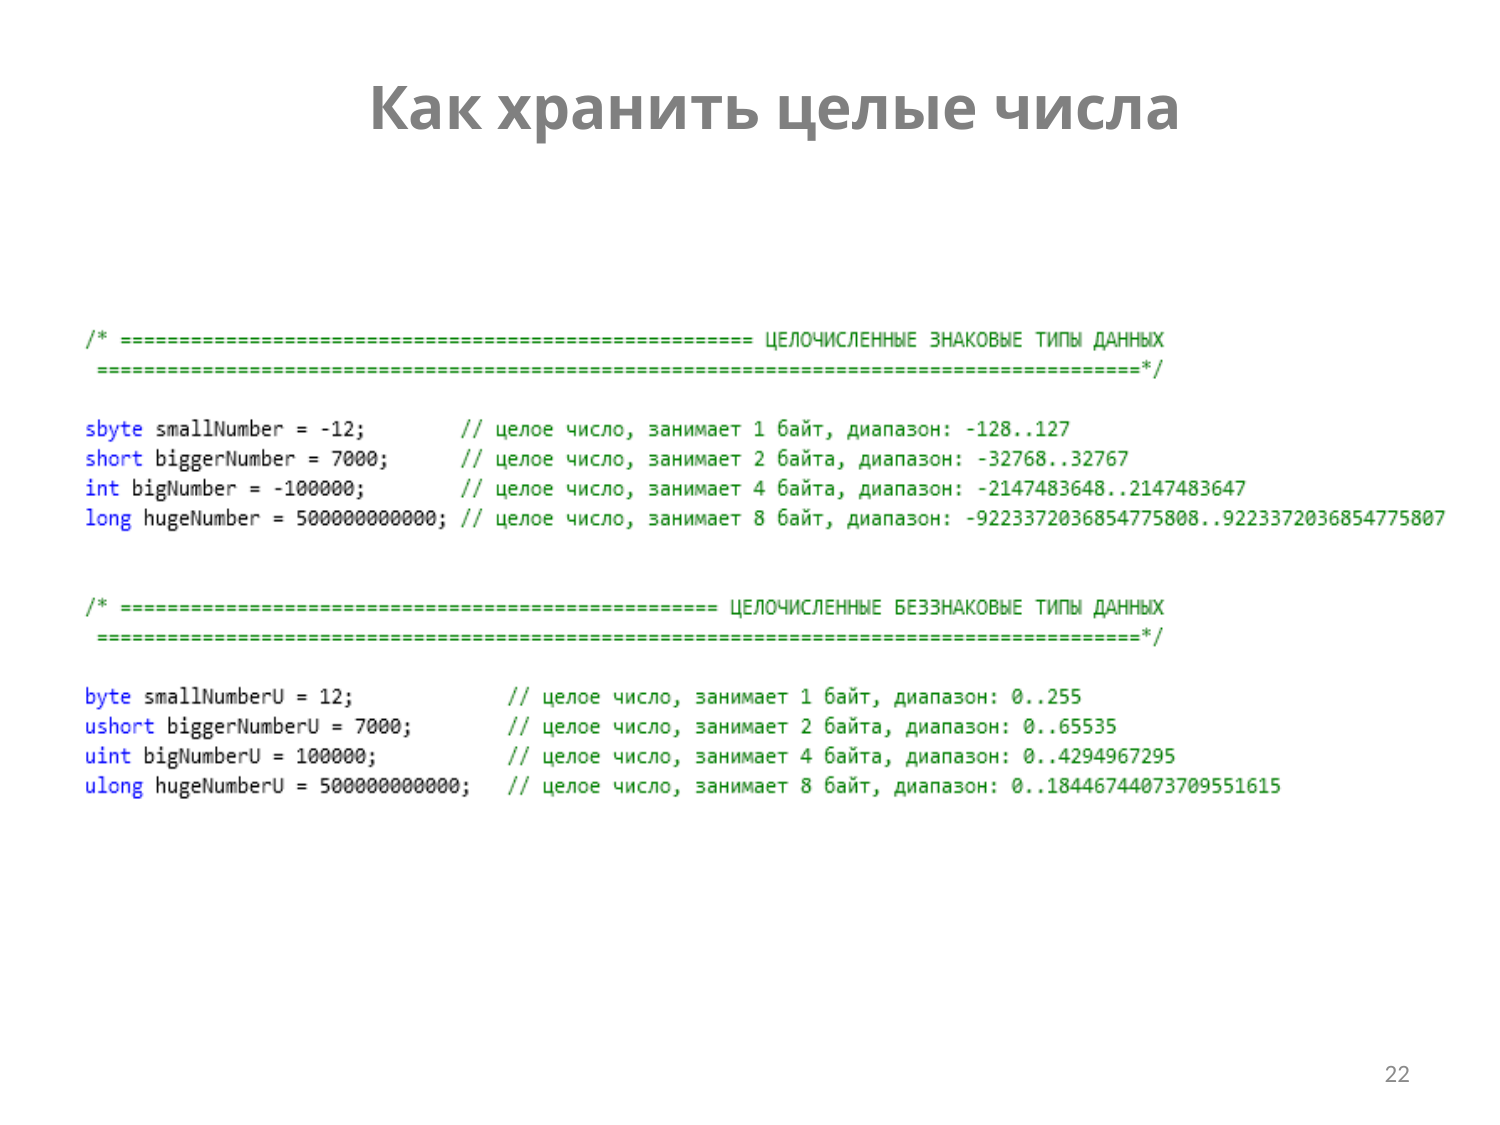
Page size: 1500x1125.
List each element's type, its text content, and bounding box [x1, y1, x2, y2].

text_box Как хранить целые числа [162, 62, 1388, 150]
picture [74, 312, 1456, 826]
slide_number 22 [1074, 1042, 1425, 1103]
